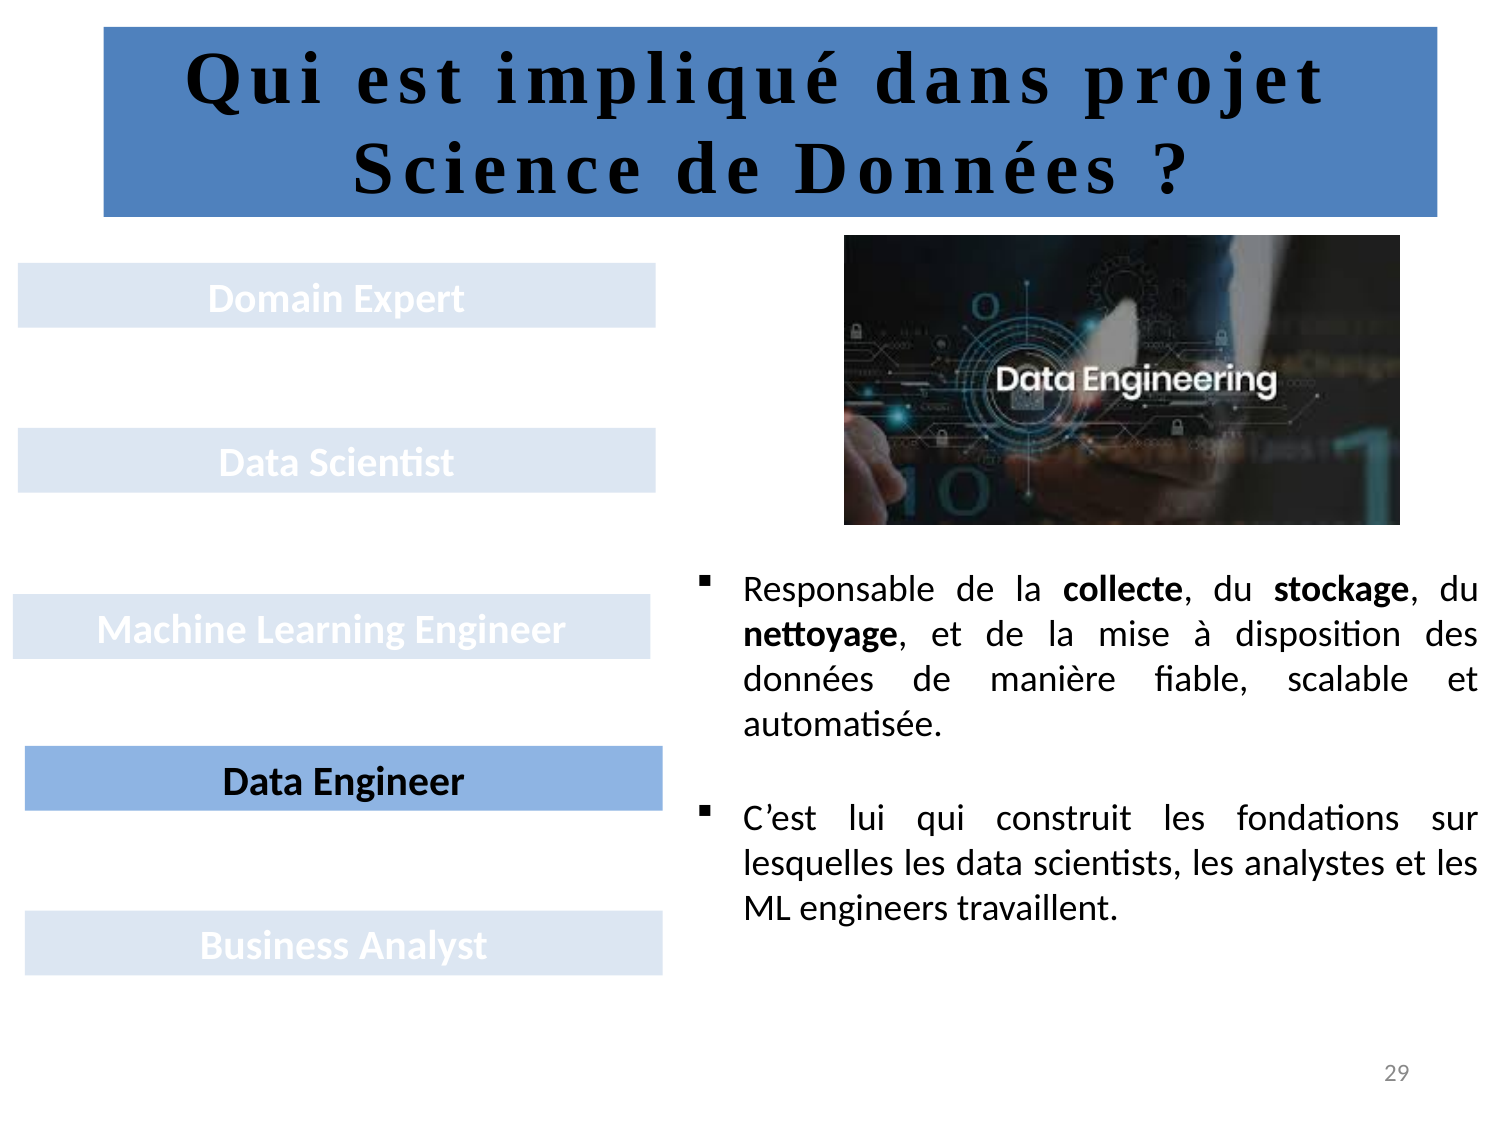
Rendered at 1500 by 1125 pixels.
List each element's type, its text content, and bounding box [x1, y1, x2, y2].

text_box C’est lui qui construit les fondations sur lesquelles les data scientists, les analystes et les ML engineers travaillent. [681, 785, 1494, 936]
text_box Data Scientist [17, 427, 656, 493]
text_box Machine Learning Engineer [12, 594, 651, 659]
slide_number 29 [1377, 1060, 1416, 1090]
title Qui est impliqué dans projet Science de Données ? [103, 26, 1438, 217]
picture [844, 235, 1401, 526]
text_box Business Analyst [24, 910, 663, 976]
text_box Domain Expert [17, 262, 656, 328]
text_box Responsable de la collecte, du stockage, du nettoyage, et de la mise à disposition des données de manière fiable, scalable et automatisée. [681, 556, 1494, 751]
text_box Data Engineer [24, 745, 663, 811]
